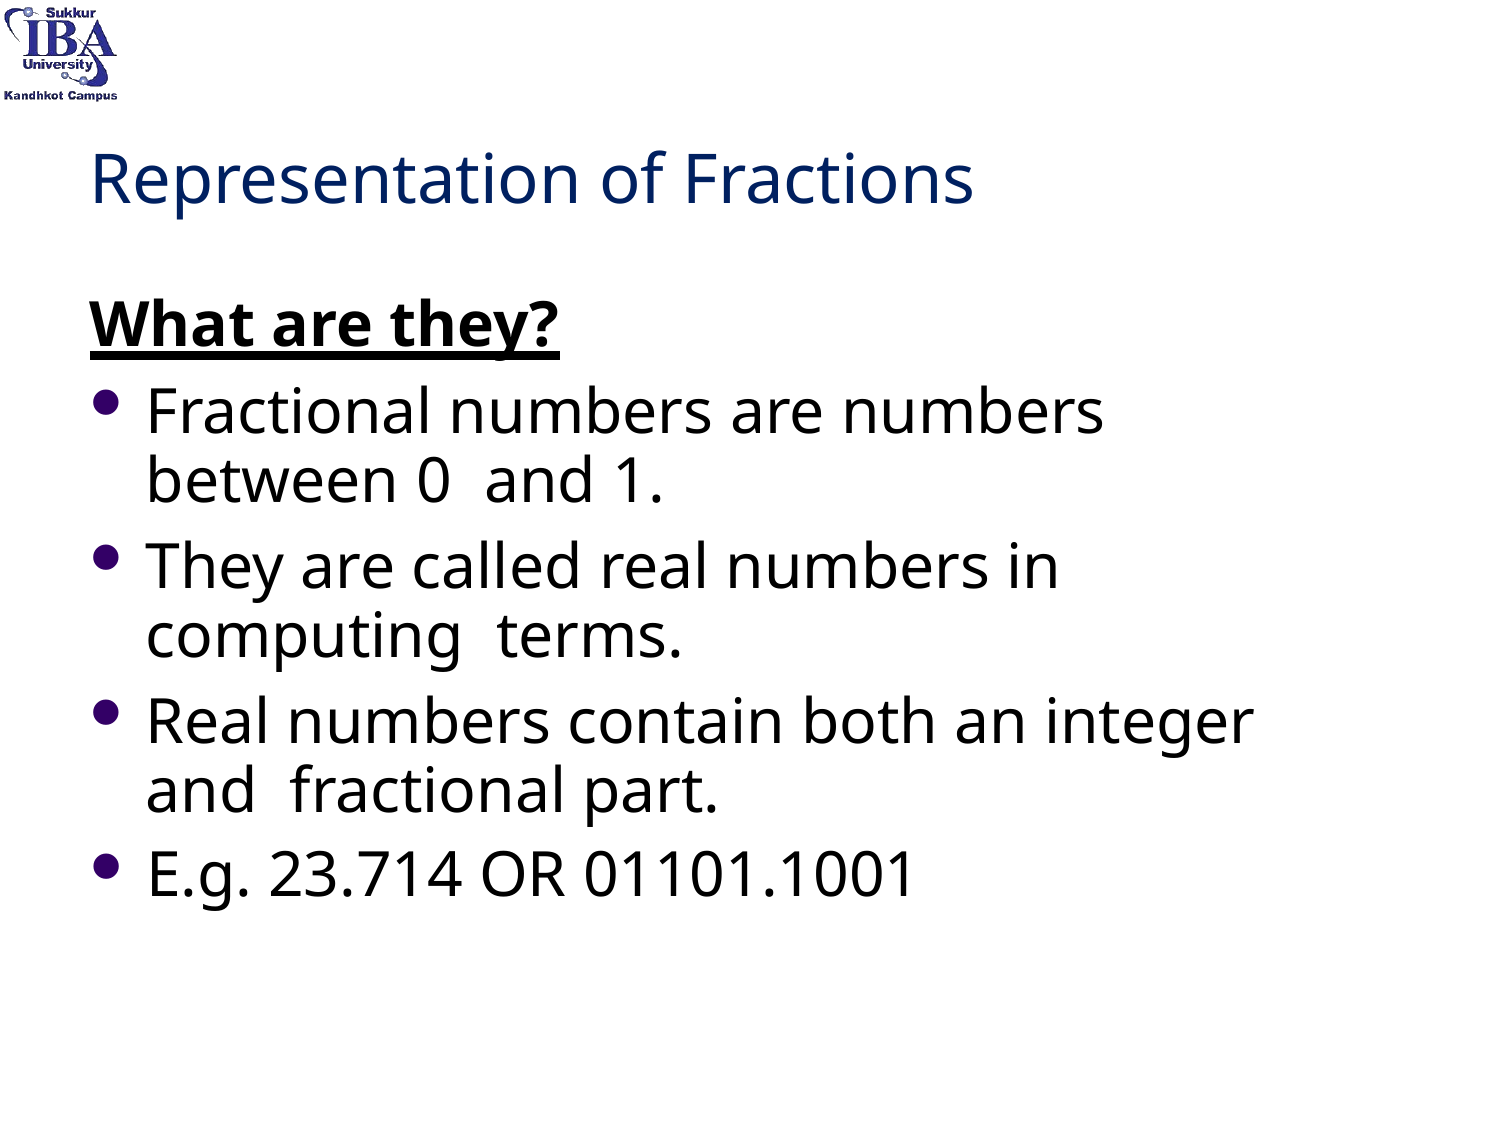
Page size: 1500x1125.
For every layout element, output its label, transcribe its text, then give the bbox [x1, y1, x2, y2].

picture [0, 0, 121, 114]
text_box What are they? Fractional numbers are numbers between 0 and 1. They are called real numbers in computing terms. Real numbers contain both an integer and fractional part. E.g. 23.714 OR 01101.1001 [81, 271, 1363, 910]
title Representation of Fractions [87, 80, 1172, 271]
